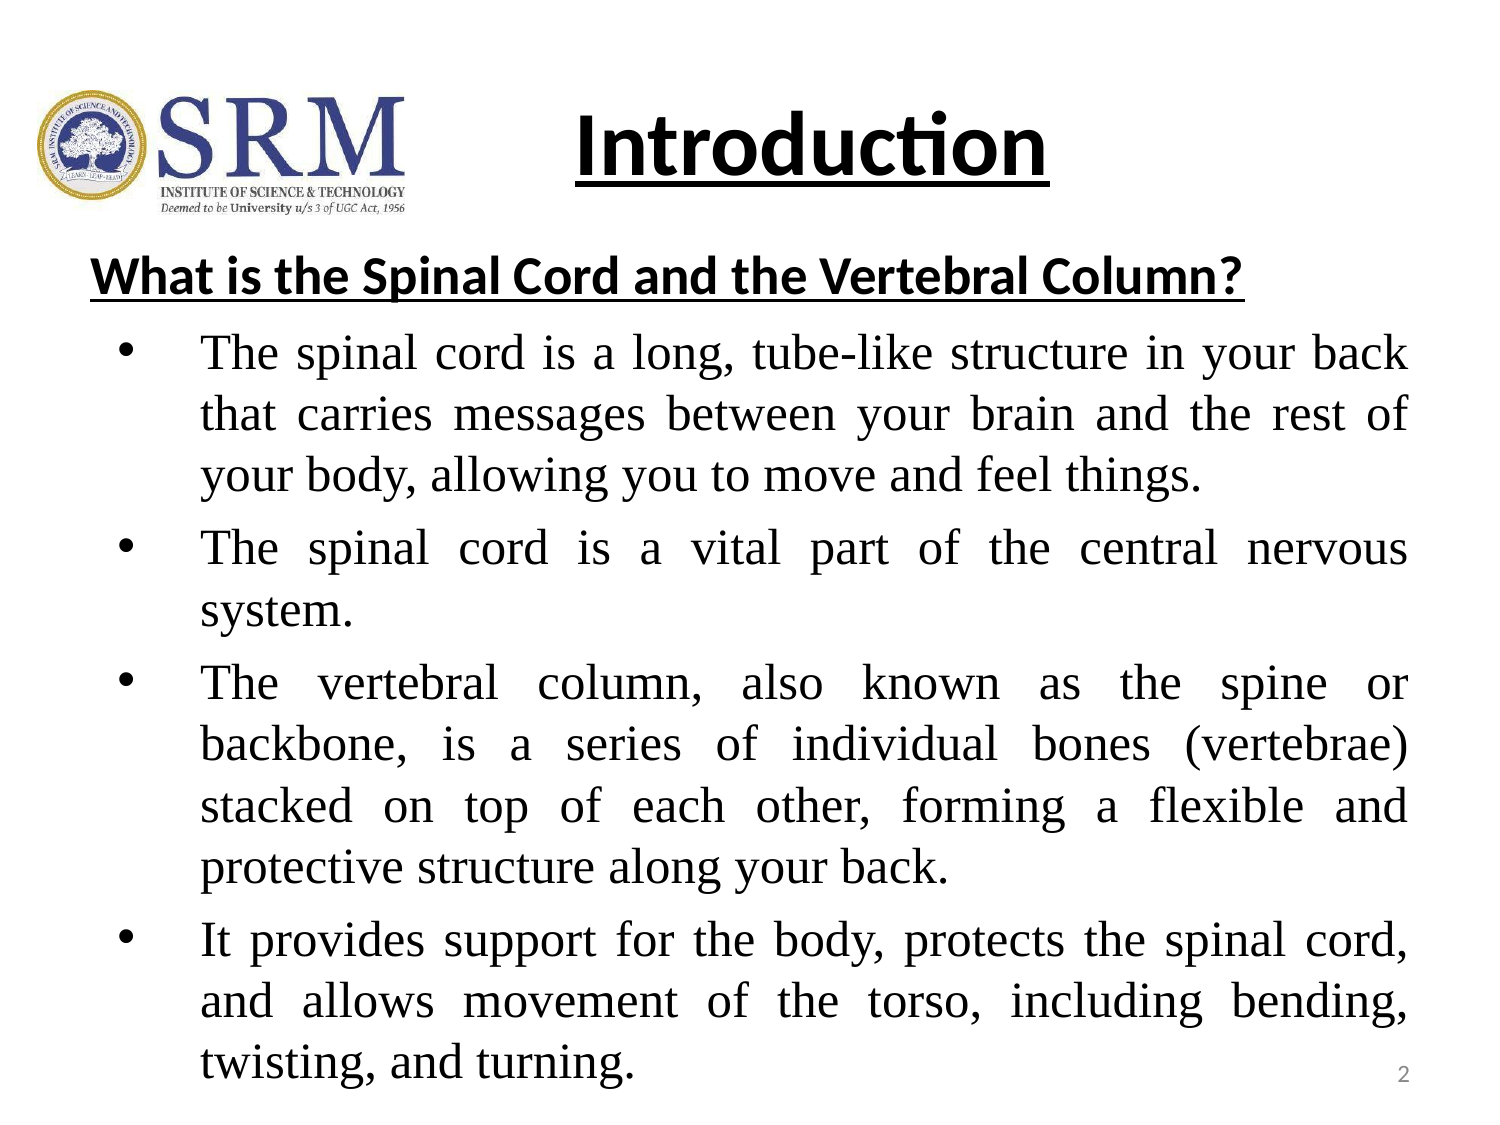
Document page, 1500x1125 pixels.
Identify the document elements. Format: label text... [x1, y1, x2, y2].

list What is the Spinal Cord and the Vertebral Column? The spinal cord is a long, tube-like structure in your back that carries messages between your brain and the rest of your body, allowing you to move and feel things. The spinal cord is a vital part of the central nervous system. The vertebral column, also known as the spine or backbone, is a series of individual bones (vertebrae) stacked on top of each other, forming a flexible and protective structure along your back. It provides support for the body, protects the spinal cord, and allows movement of the torso, including bending, twisting, and turning. [75, 232, 1425, 1103]
picture [37, 90, 405, 215]
title Introduction [75, 45, 1425, 232]
slide_number 2 [1074, 1042, 1425, 1103]
